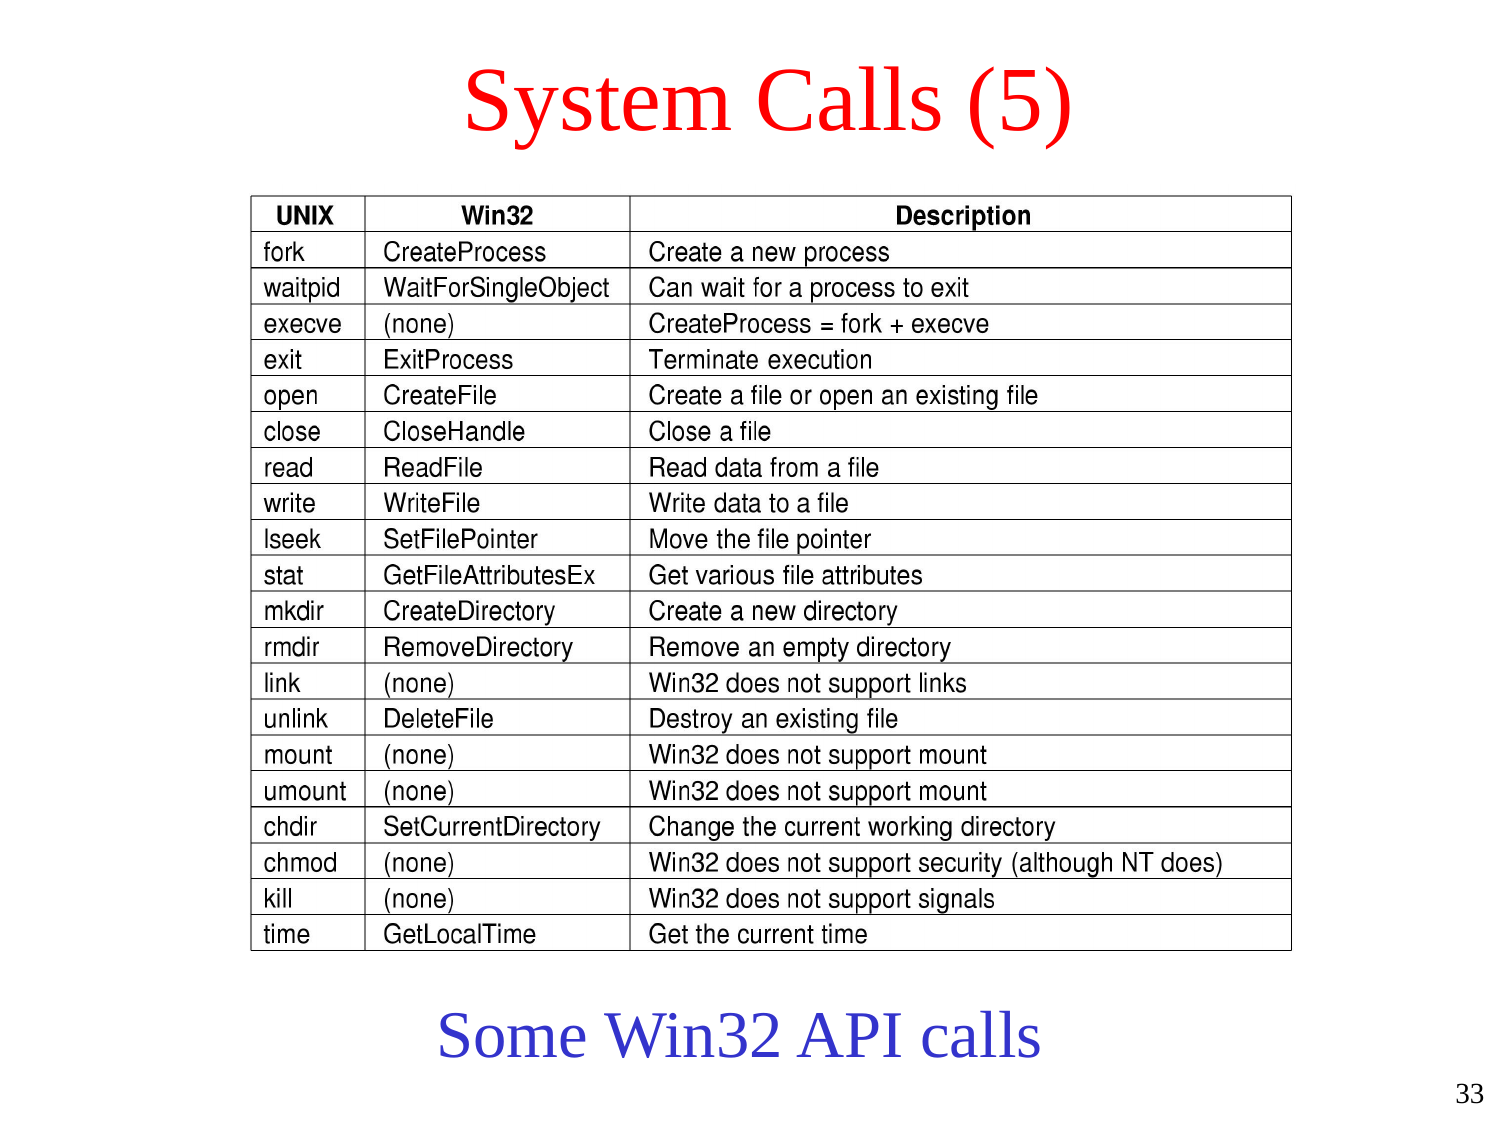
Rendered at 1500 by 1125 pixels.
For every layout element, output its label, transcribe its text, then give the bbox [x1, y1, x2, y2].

list Some Win32 API calls [421, 983, 1105, 1096]
picture [249, 184, 1296, 953]
slide_number 33 [1433, 1066, 1500, 1125]
title System Calls (5) [131, 0, 1407, 188]
